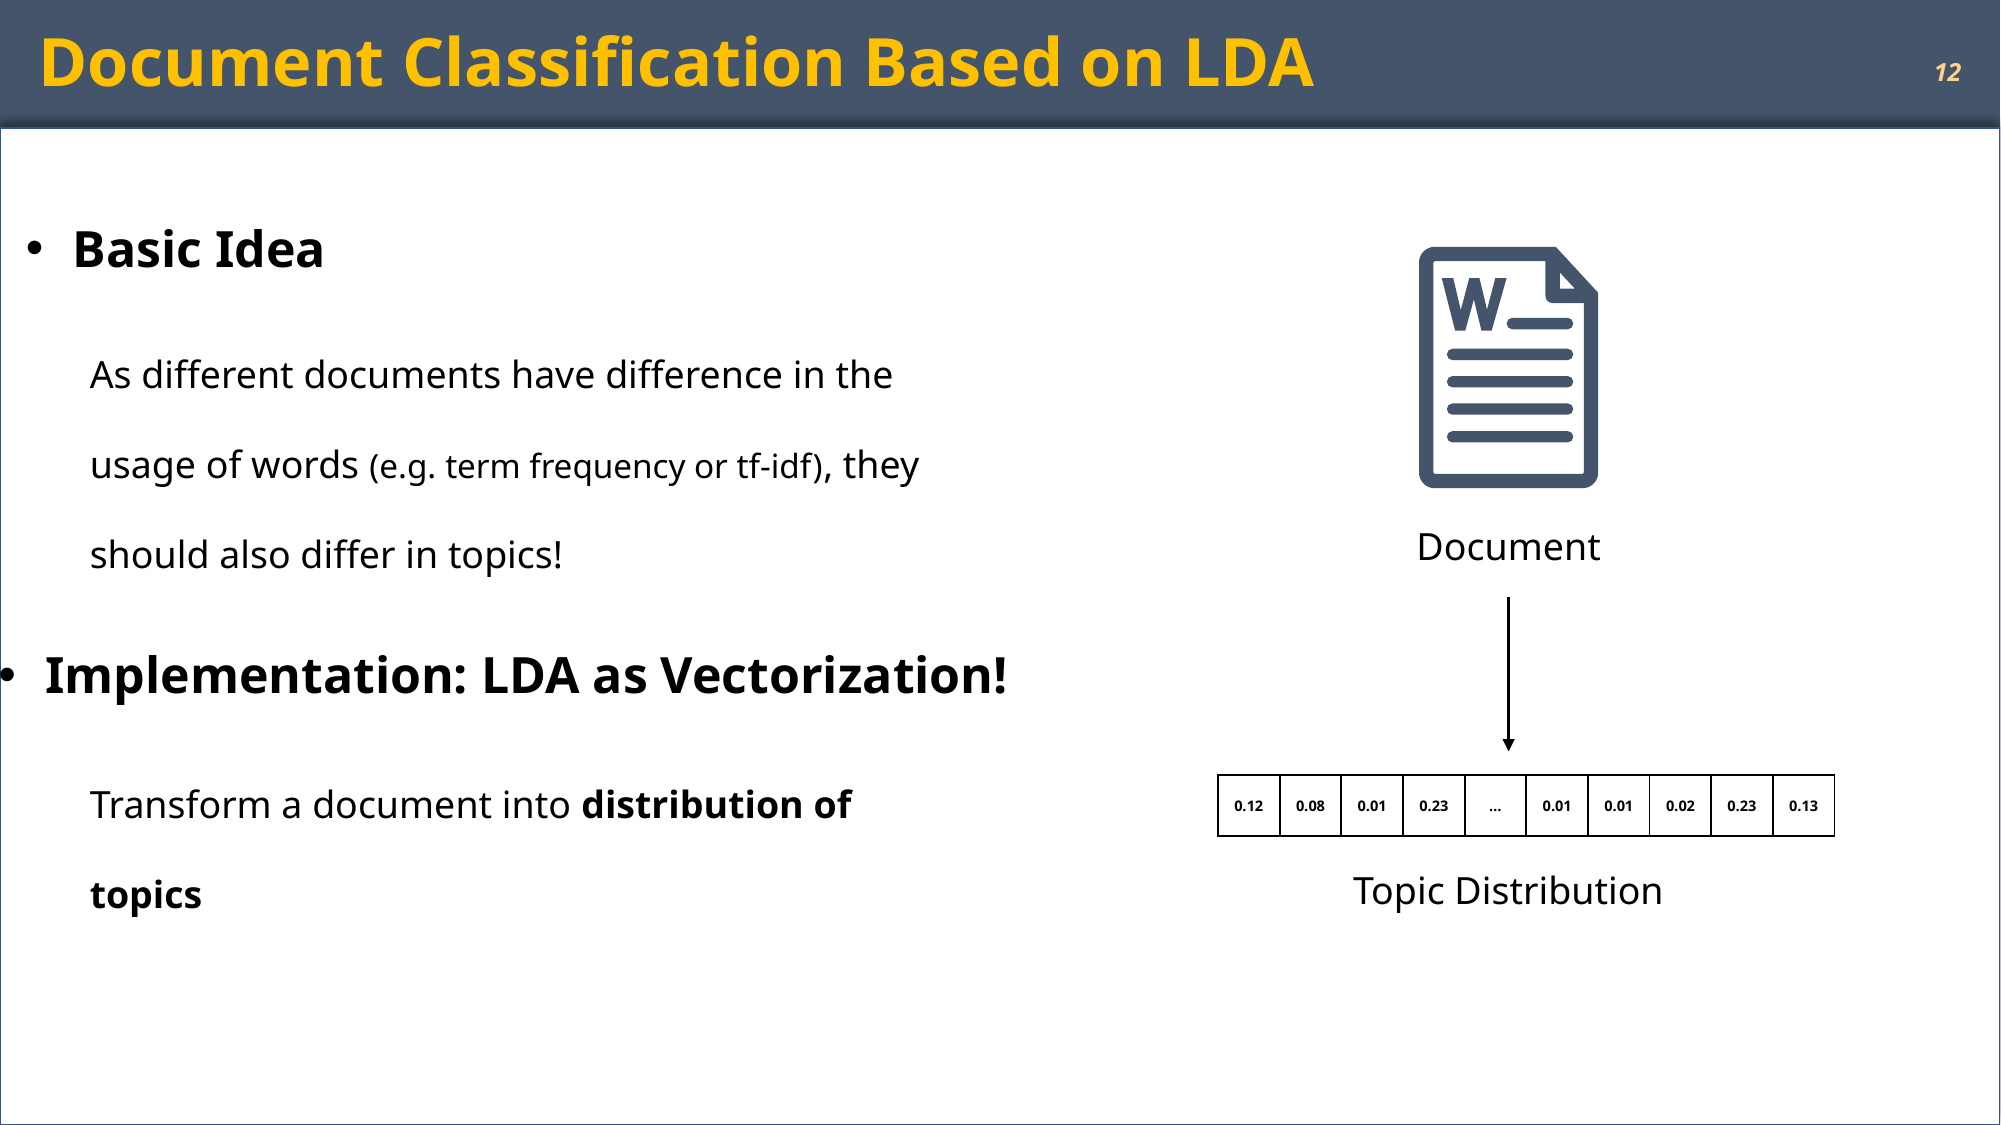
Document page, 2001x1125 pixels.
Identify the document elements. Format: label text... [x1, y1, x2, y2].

text_box Document [1401, 515, 1616, 575]
table_header 0.01 [1589, 776, 1649, 835]
table_header 0.23 [1712, 776, 1772, 835]
text_box Transform a document into distribution of topics [75, 728, 965, 924]
list Document Classification Based on LDA [23, 21, 1350, 104]
table_header 0.01 [1527, 776, 1587, 835]
text_box Basic Idea [11, 209, 342, 285]
table_header 0.01 [1342, 776, 1402, 835]
slide_number 12 [1526, 43, 1977, 104]
table_header 0.02 [1650, 776, 1710, 835]
table_header 0.12 [1219, 776, 1279, 835]
table_header 0.23 [1404, 776, 1464, 835]
text_box Implementation: LDA as Vectorization! [0, 636, 1024, 712]
text_box Topic Distribution [1338, 859, 1679, 920]
text_box [1419, 246, 1599, 489]
table_header 0.08 [1281, 776, 1340, 835]
table_header … [1466, 776, 1525, 835]
table_header 0.13 [1774, 776, 1834, 835]
text_box As different documents have difference in the usage of words (e.g. term frequency or tf-idf), they should also differ in topics! [75, 298, 965, 583]
